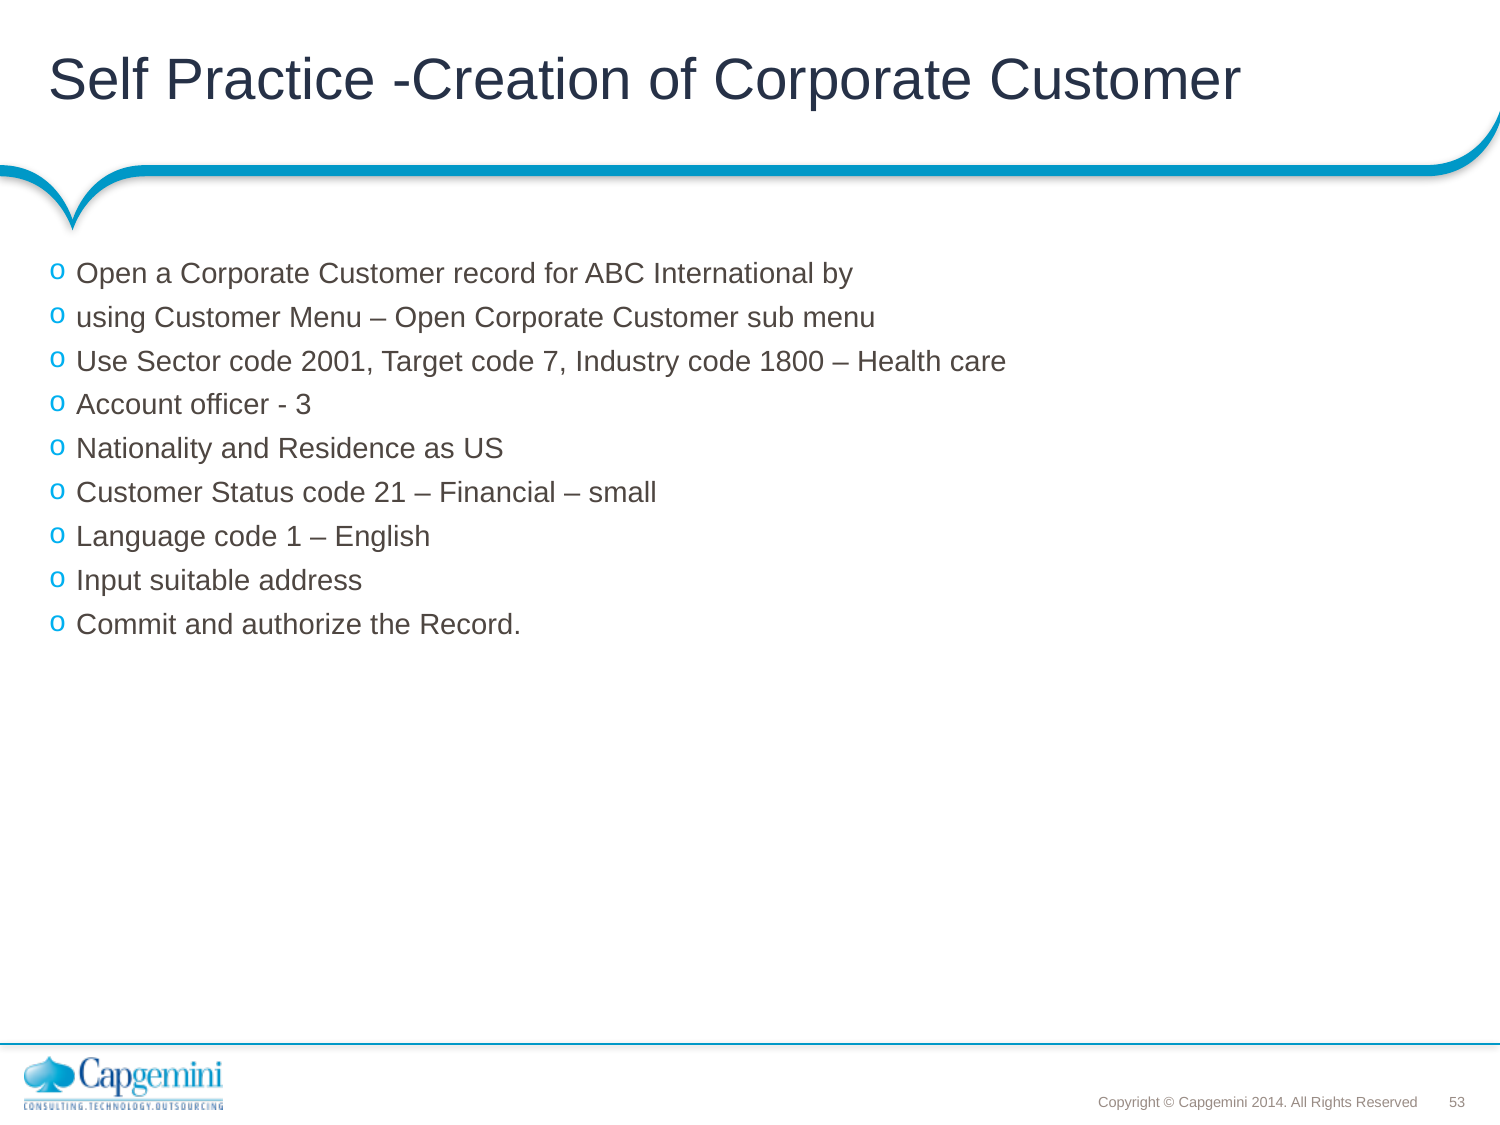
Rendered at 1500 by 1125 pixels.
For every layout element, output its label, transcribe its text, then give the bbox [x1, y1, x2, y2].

list Open a Corporate Customer record for ABC International by using Customer Menu – Open Corporate Customer sub menu Use Sector code 2001, Target code 7, Industry code 1800 – Health care Account officer - 3 Nationality and Residence as US Customer Status code 21 – Financial – small Language code 1 – English Input suitable address Commit and authorize the Record. [48, 246, 1479, 1007]
title Self Practice -Creation of Corporate Customer [0, 0, 1500, 165]
picture [24, 1056, 223, 1110]
